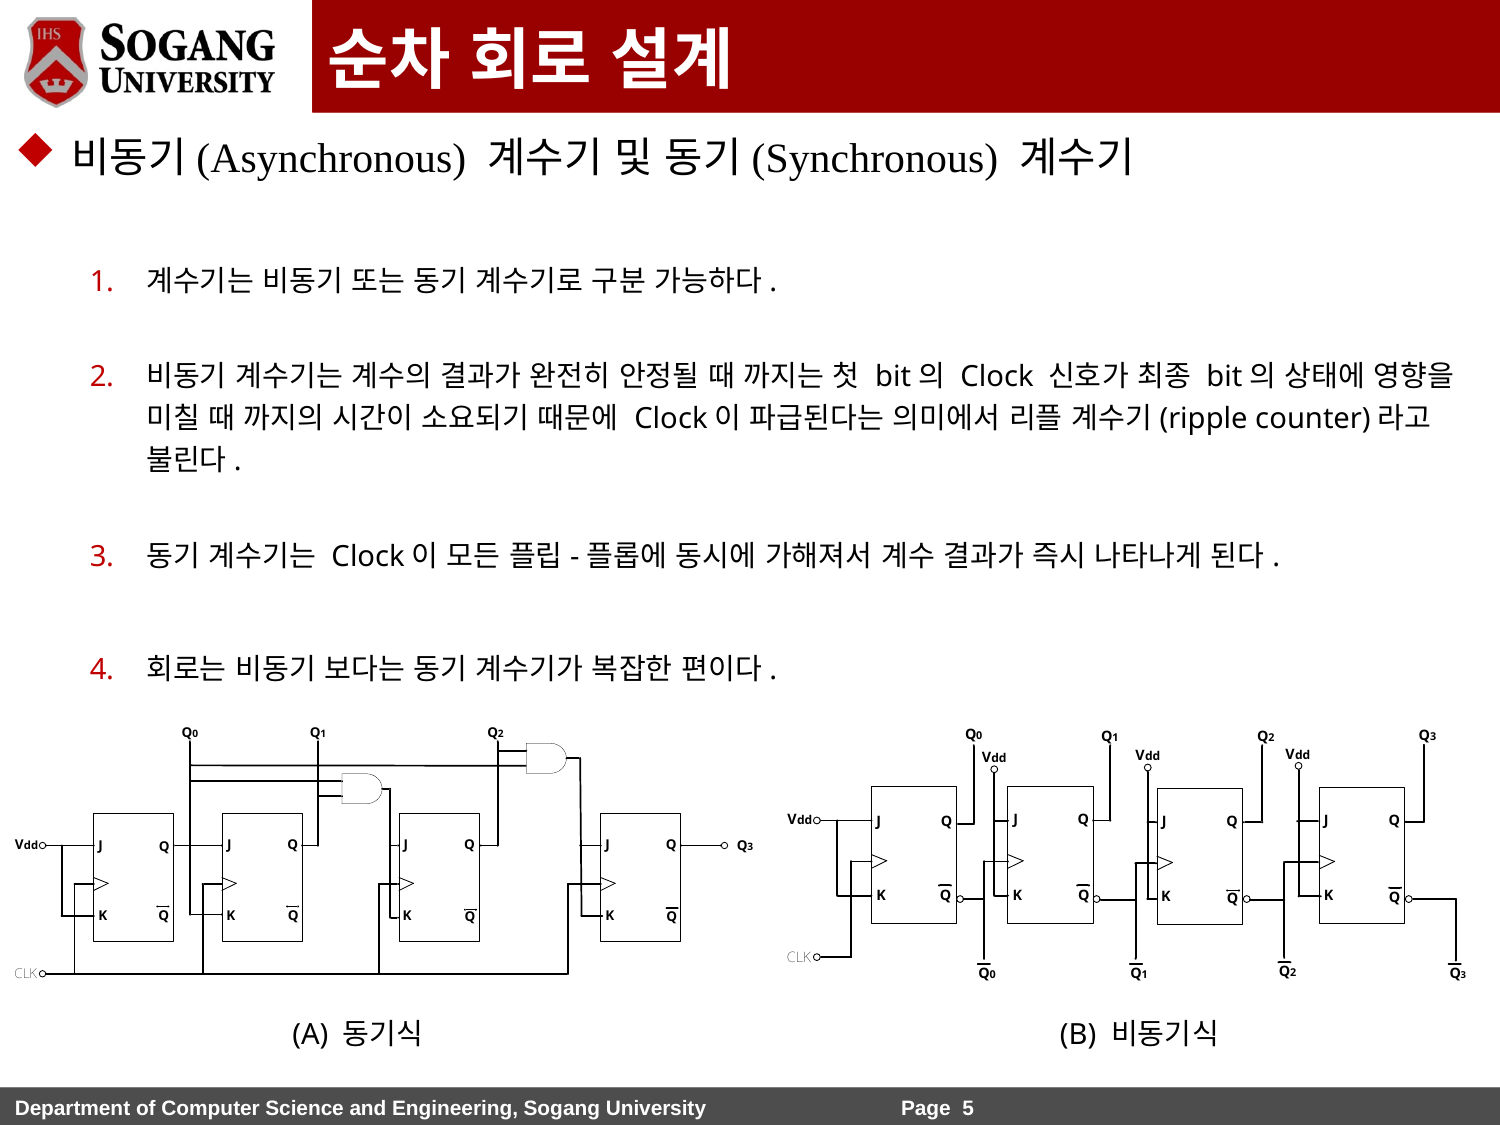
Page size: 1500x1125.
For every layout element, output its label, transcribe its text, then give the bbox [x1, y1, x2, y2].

picture [12, 721, 755, 985]
text_box 순차 회로 설계 [312, 0, 1500, 113]
text_box (B) 비동기식 [1045, 1007, 1329, 1058]
picture [785, 722, 1468, 985]
text_box (A) 동기식 [277, 1007, 490, 1058]
picture [99, 23, 275, 93]
picture [24, 17, 88, 108]
text_box 비동기(Asynchronous) 계수기 및 동기(Synchronous) 계수기 계수기는 비동기 또는 동기 계수기로 구분 가능하다. 비동기 계수기는 계수의 결과가 완전히 안정될 때 까지는 첫 bit의 Clock 신호가 최종 bit의 상태에 영향을 미칠 때 까지의 시간이 소요되기 때문에 Clock이 파급된다는 의미에서 리플 계수기(ripple counter)라고 불린다. 동기 계수기는 Clock이 모든 플립-플롭에 동시에 가해져서 계수 결과가 즉시 나타나게 된다. 회로는 비동기 보다는 동기 계수기가 복잡한 편이다. [0, 113, 1500, 1083]
